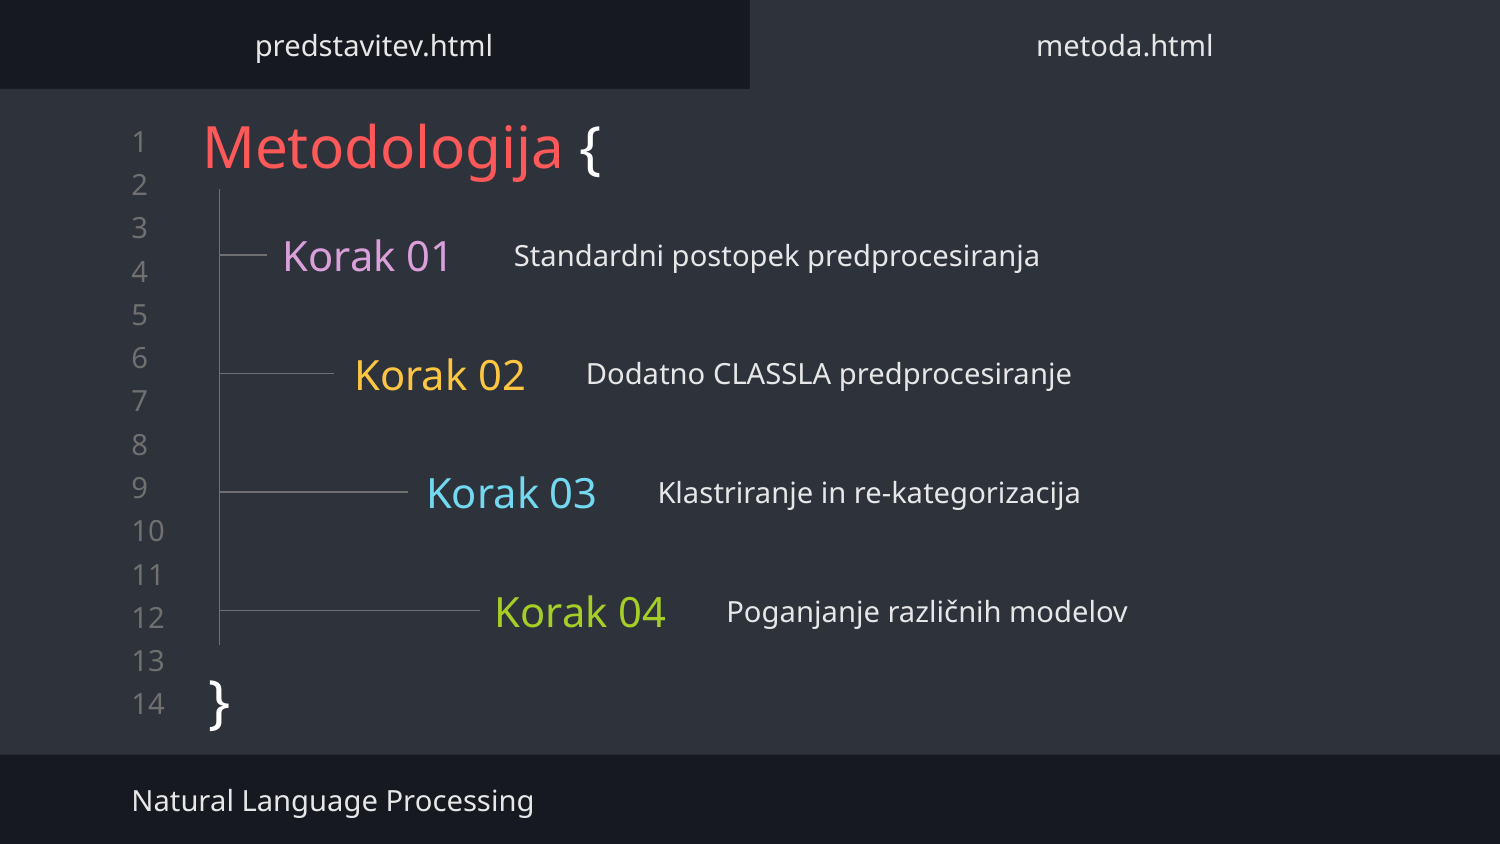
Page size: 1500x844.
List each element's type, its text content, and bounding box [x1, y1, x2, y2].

text_box Korak 04 [479, 562, 711, 659]
text_box Korak 03 [410, 443, 642, 540]
subtitle predstavitev.html [0, 15, 749, 74]
text_box Korak 01 [267, 206, 498, 303]
text_box [224, 483, 229, 491]
text_box Dodatno CLASSLA predprocesiranje [570, 325, 1224, 422]
text_box [210, 365, 215, 382]
title Metodologija { [187, 95, 1384, 185]
subtitle metoda.html [750, 15, 1500, 74]
text_box Standardni postopek predprocesiranja [498, 206, 1152, 303]
text_box Poganjanje različnih modelov [711, 562, 1365, 659]
text_box } [177, 648, 261, 749]
text_box Korak 02 [339, 325, 570, 422]
text_box [210, 483, 215, 501]
text_box Klastriranje in re-kategorizacija [642, 443, 1296, 540]
text_box [210, 602, 215, 619]
subtitle Natural Language Processing [116, 770, 915, 829]
